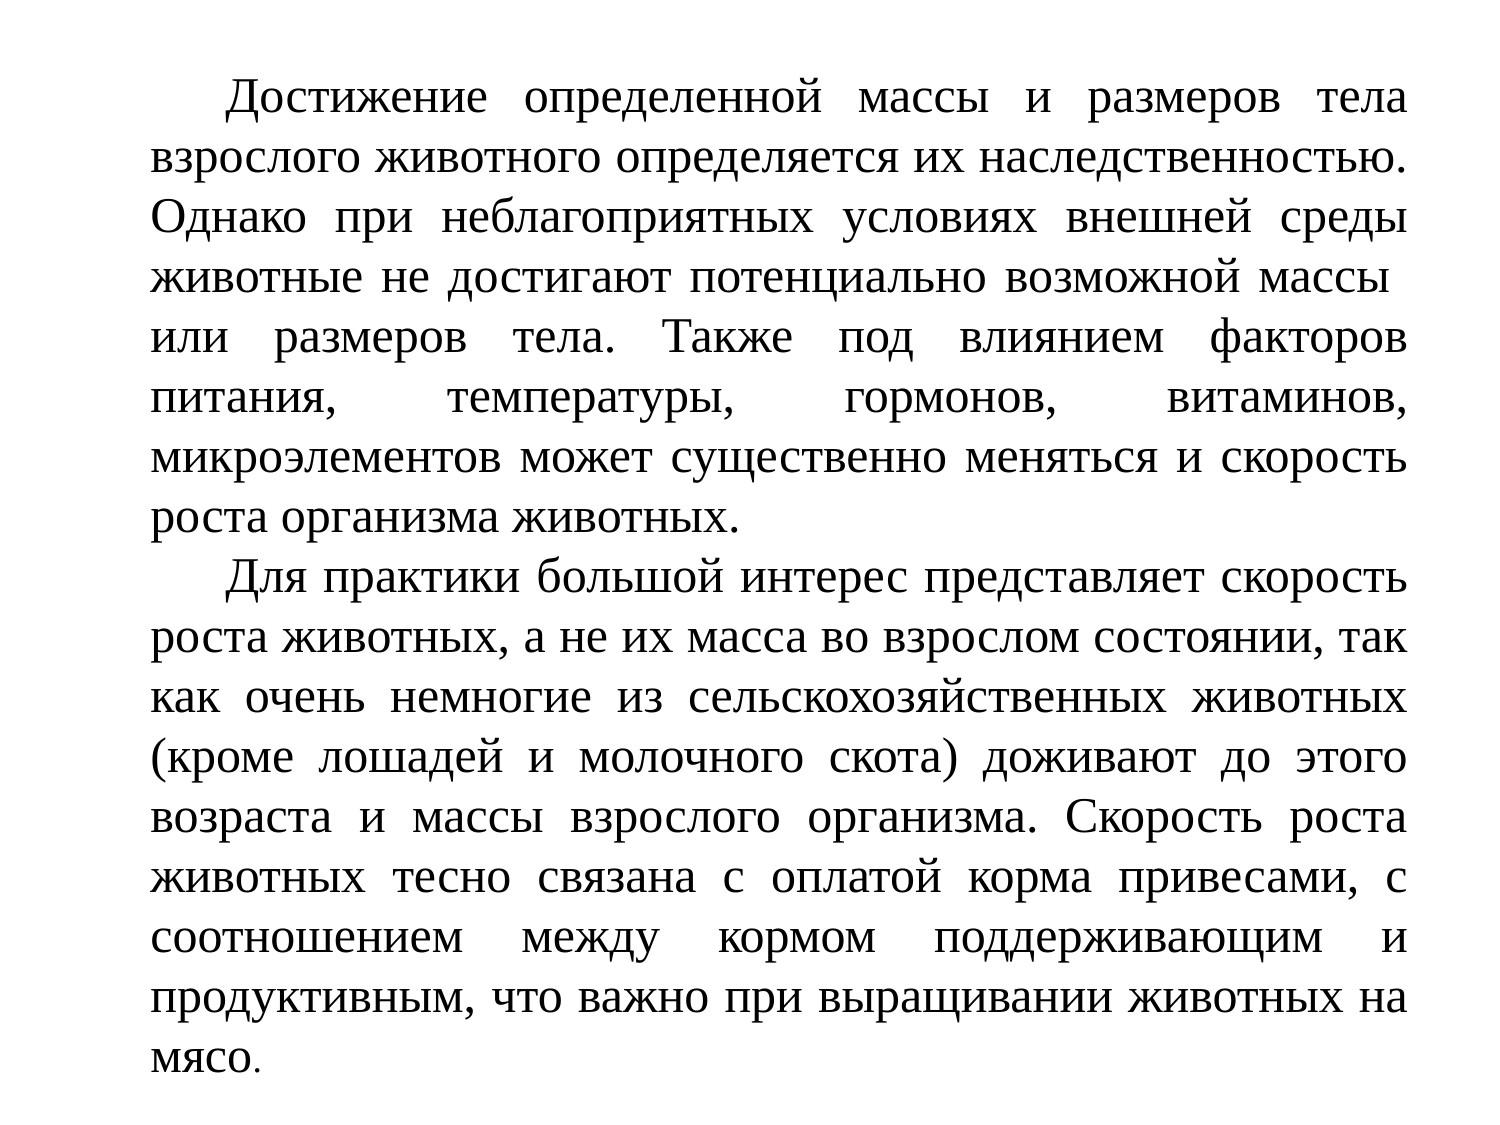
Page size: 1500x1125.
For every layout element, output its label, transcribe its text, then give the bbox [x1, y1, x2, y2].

text_box Достижение определенной массы и размеров тела взрослого животного определяется их наследственностью. Однако при неблагоприятных условиях внешней среды животные не достигают потенциально возможной массы или размеров тела. Также под влиянием факторов питания, температуры, гормонов, витаминов, микроэлементов может существенно меняться и скорость роста организма животных. Для практики большой интерес представляет скорость роста животных, а не их масса во взрослом состоянии, так как очень немногие из сельскохозяйственных животных (кроме лошадей и молочного скота) доживают до этого возраста и массы взрослого организма. Скорость роста животных тесно связана с оплатой корма привесами, с соотношением между кормом поддерживающим и продуктивным, что важно при выращивании животных на мясо. [135, 55, 1424, 1091]
